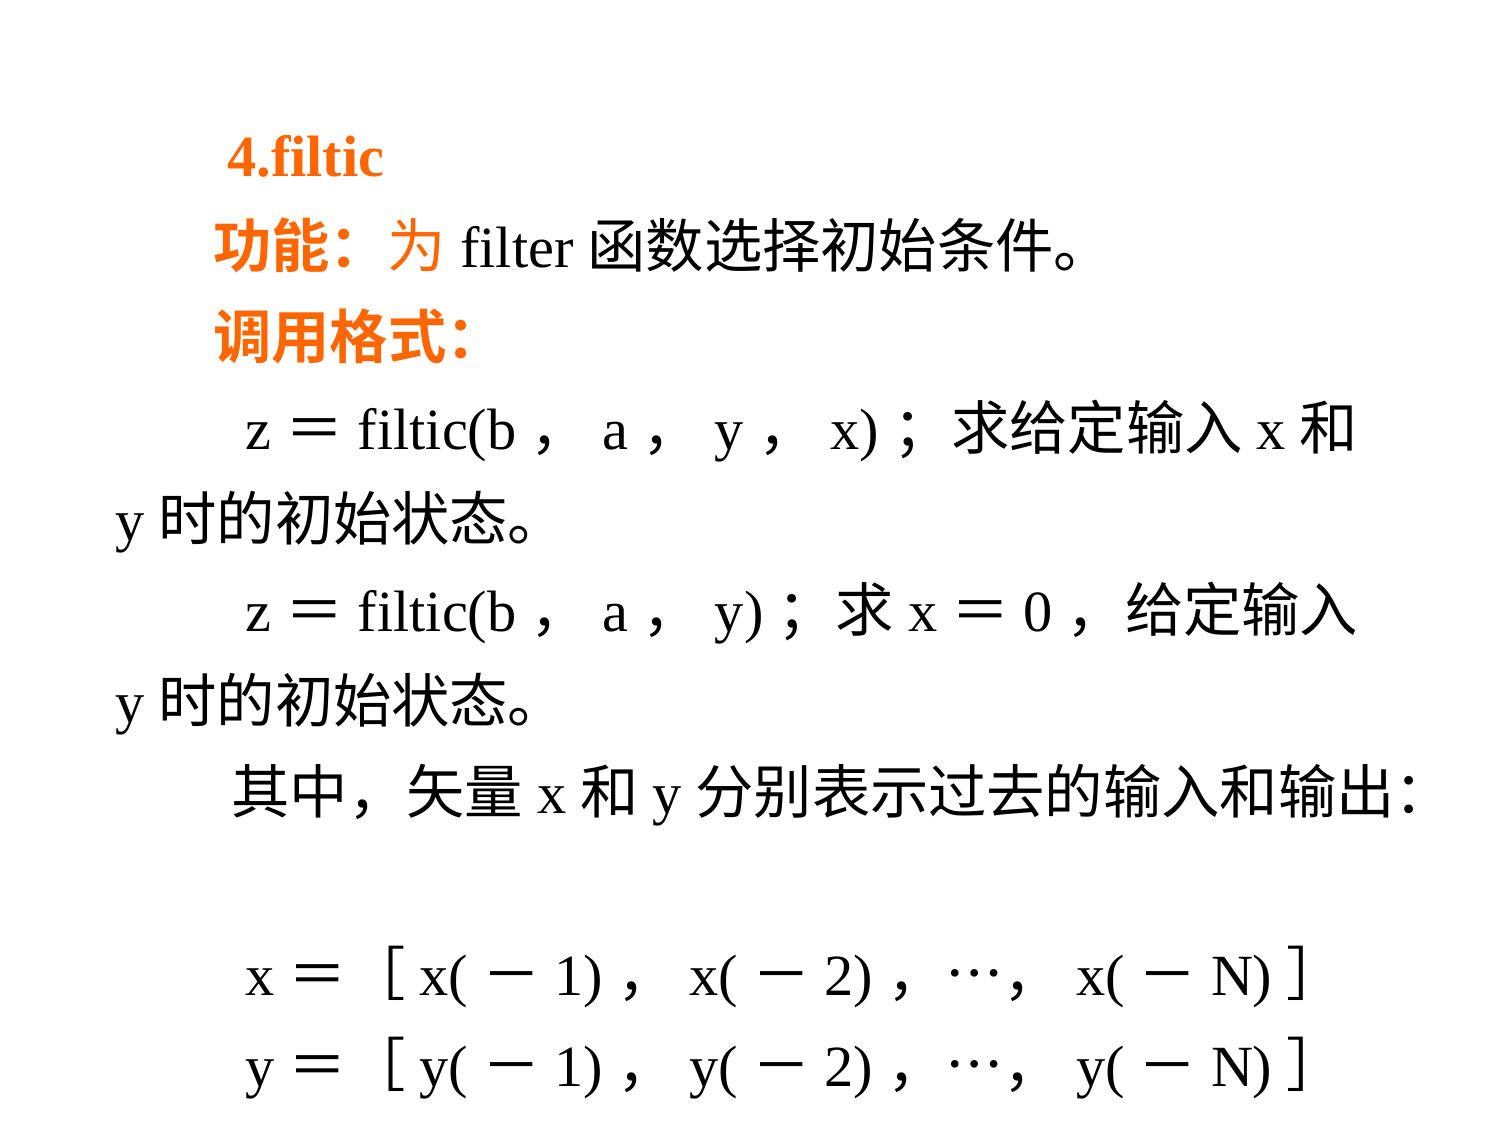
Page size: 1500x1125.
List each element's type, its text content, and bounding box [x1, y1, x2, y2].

title 4.filtic 功能：为filter函数选择初始条件。 调用格式： z＝filtic(b，a，y，x)；求给定输入x和y时的初始状态。 z＝filtic(b，a，y)；求x＝0，给定输入y时的初始状态。 其中，矢量x和y分别表示过去的输入和输出： x＝［x(－1)，x(－2)，…，x(－N)］ y＝［y(－1)，y(－2)，…，y(－N)］ [100, 90, 1412, 1012]
